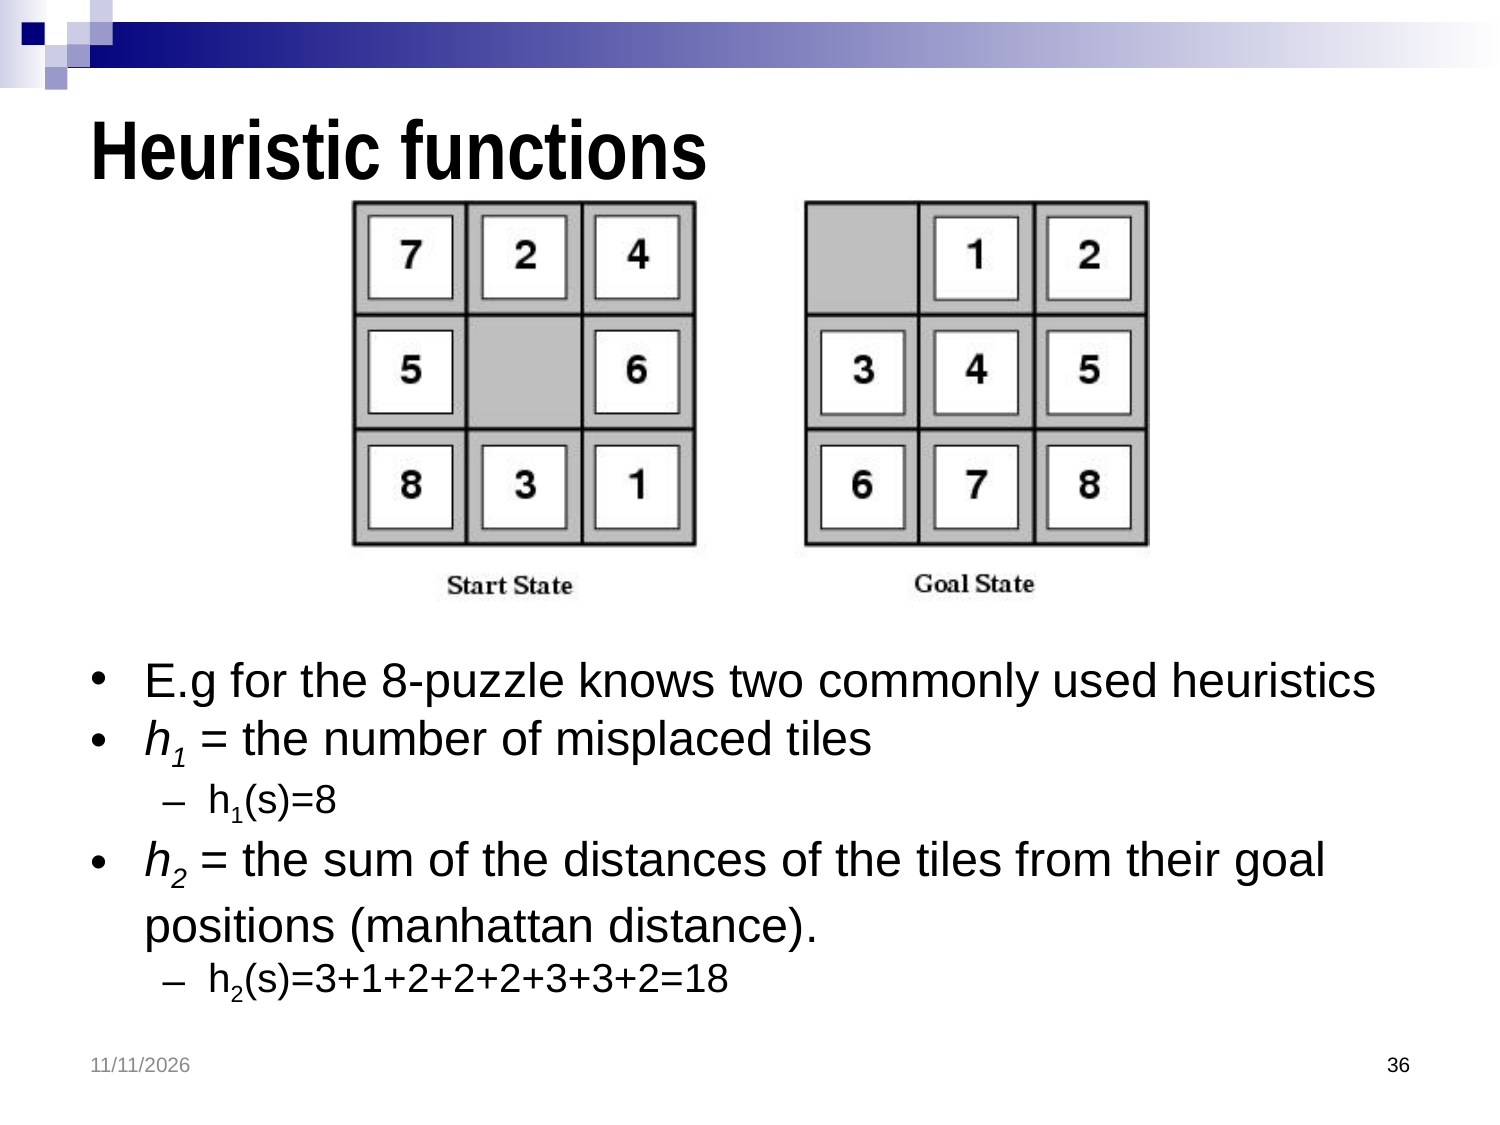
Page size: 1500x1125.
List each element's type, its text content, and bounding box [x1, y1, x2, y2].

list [349, 199, 1151, 607]
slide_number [75, 1037, 425, 1091]
title Heuristic functions [75, 67, 1425, 225]
slide_number 36 [1074, 1037, 1425, 1091]
list E.g for the 8-puzzle knows two commonly used heuristics h1 = the number of misplaced tiles h1(s)=8 h2 = the sum of the distances of the tiles from their goal positions (manhattan distance). h2(s)=3+1+2+2+2+3+3+2=18 [75, 641, 1425, 1063]
